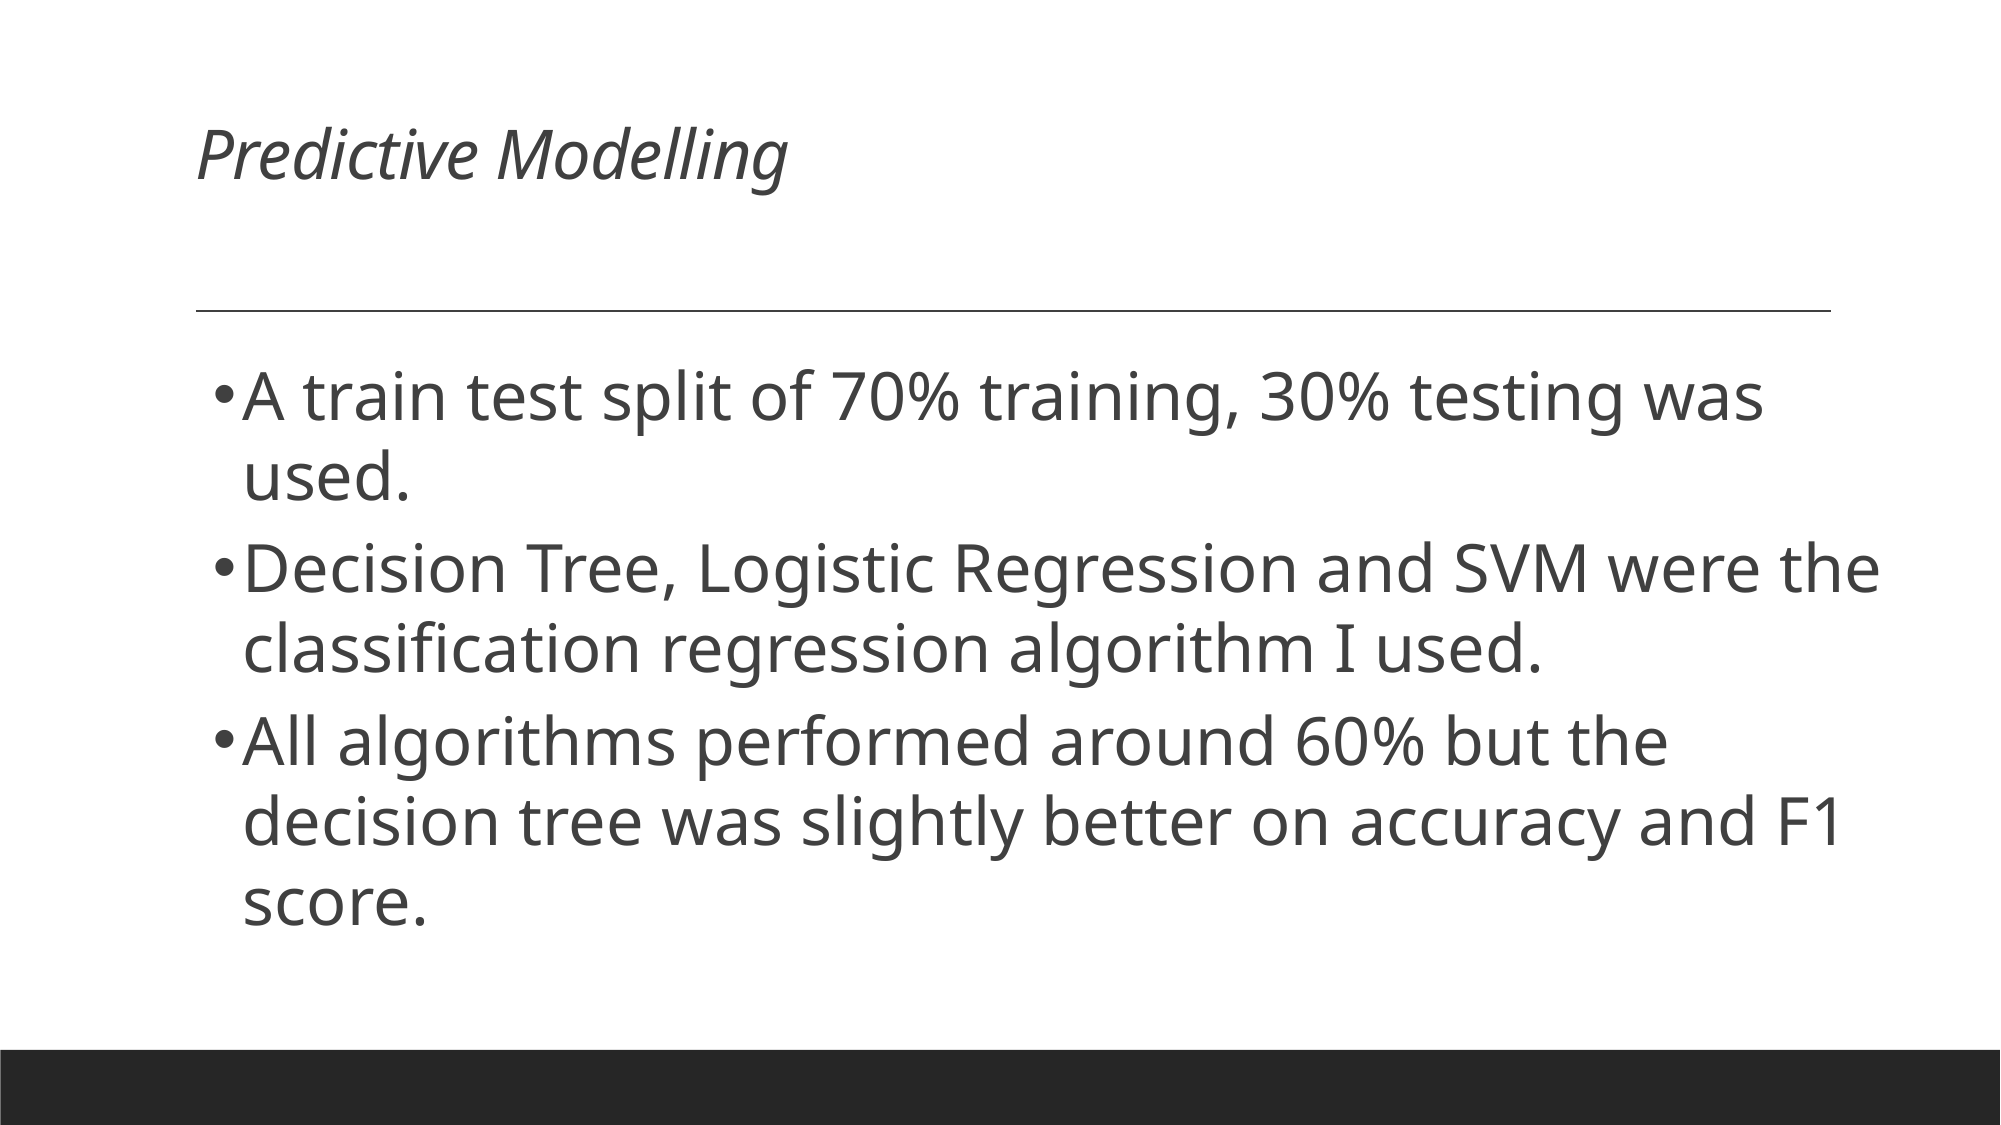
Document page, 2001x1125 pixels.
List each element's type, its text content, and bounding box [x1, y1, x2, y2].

list A train test split of 70% training, 30% testing was used. Decision Tree, Logistic Regression and SVM were the classification regression algorithm I used. All algorithms performed around 60% but the decision tree was slightly better on accuracy and F1 score. [180, 345, 1916, 963]
title Predictive Modelling [180, 47, 1900, 202]
